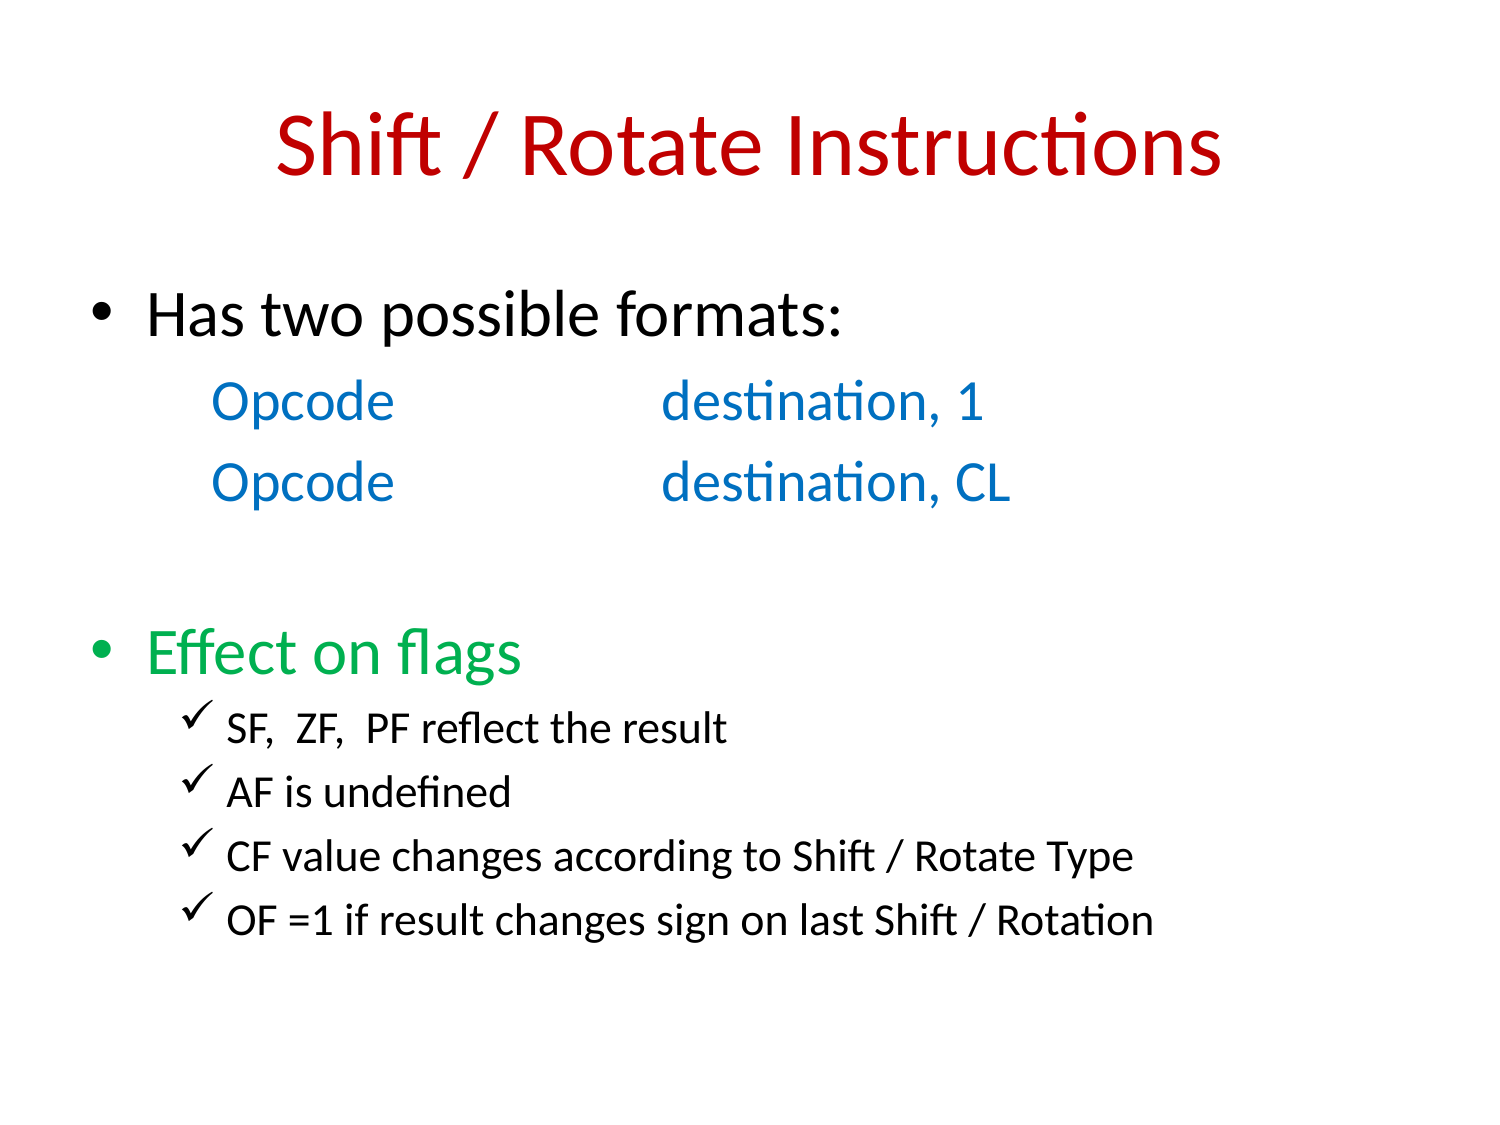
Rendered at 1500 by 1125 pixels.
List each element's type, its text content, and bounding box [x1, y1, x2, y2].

title Shift / Rotate Instructions [75, 45, 1425, 233]
list Has two possible formats: Opcode destination, 1 Opcode destination, CL Effect on flags SF, ZF, PF reflect the result AF is undefined CF value changes according to Shift / Rotate Type OF =1 if result changes sign on last Shift / Rotation [75, 262, 1425, 1005]
